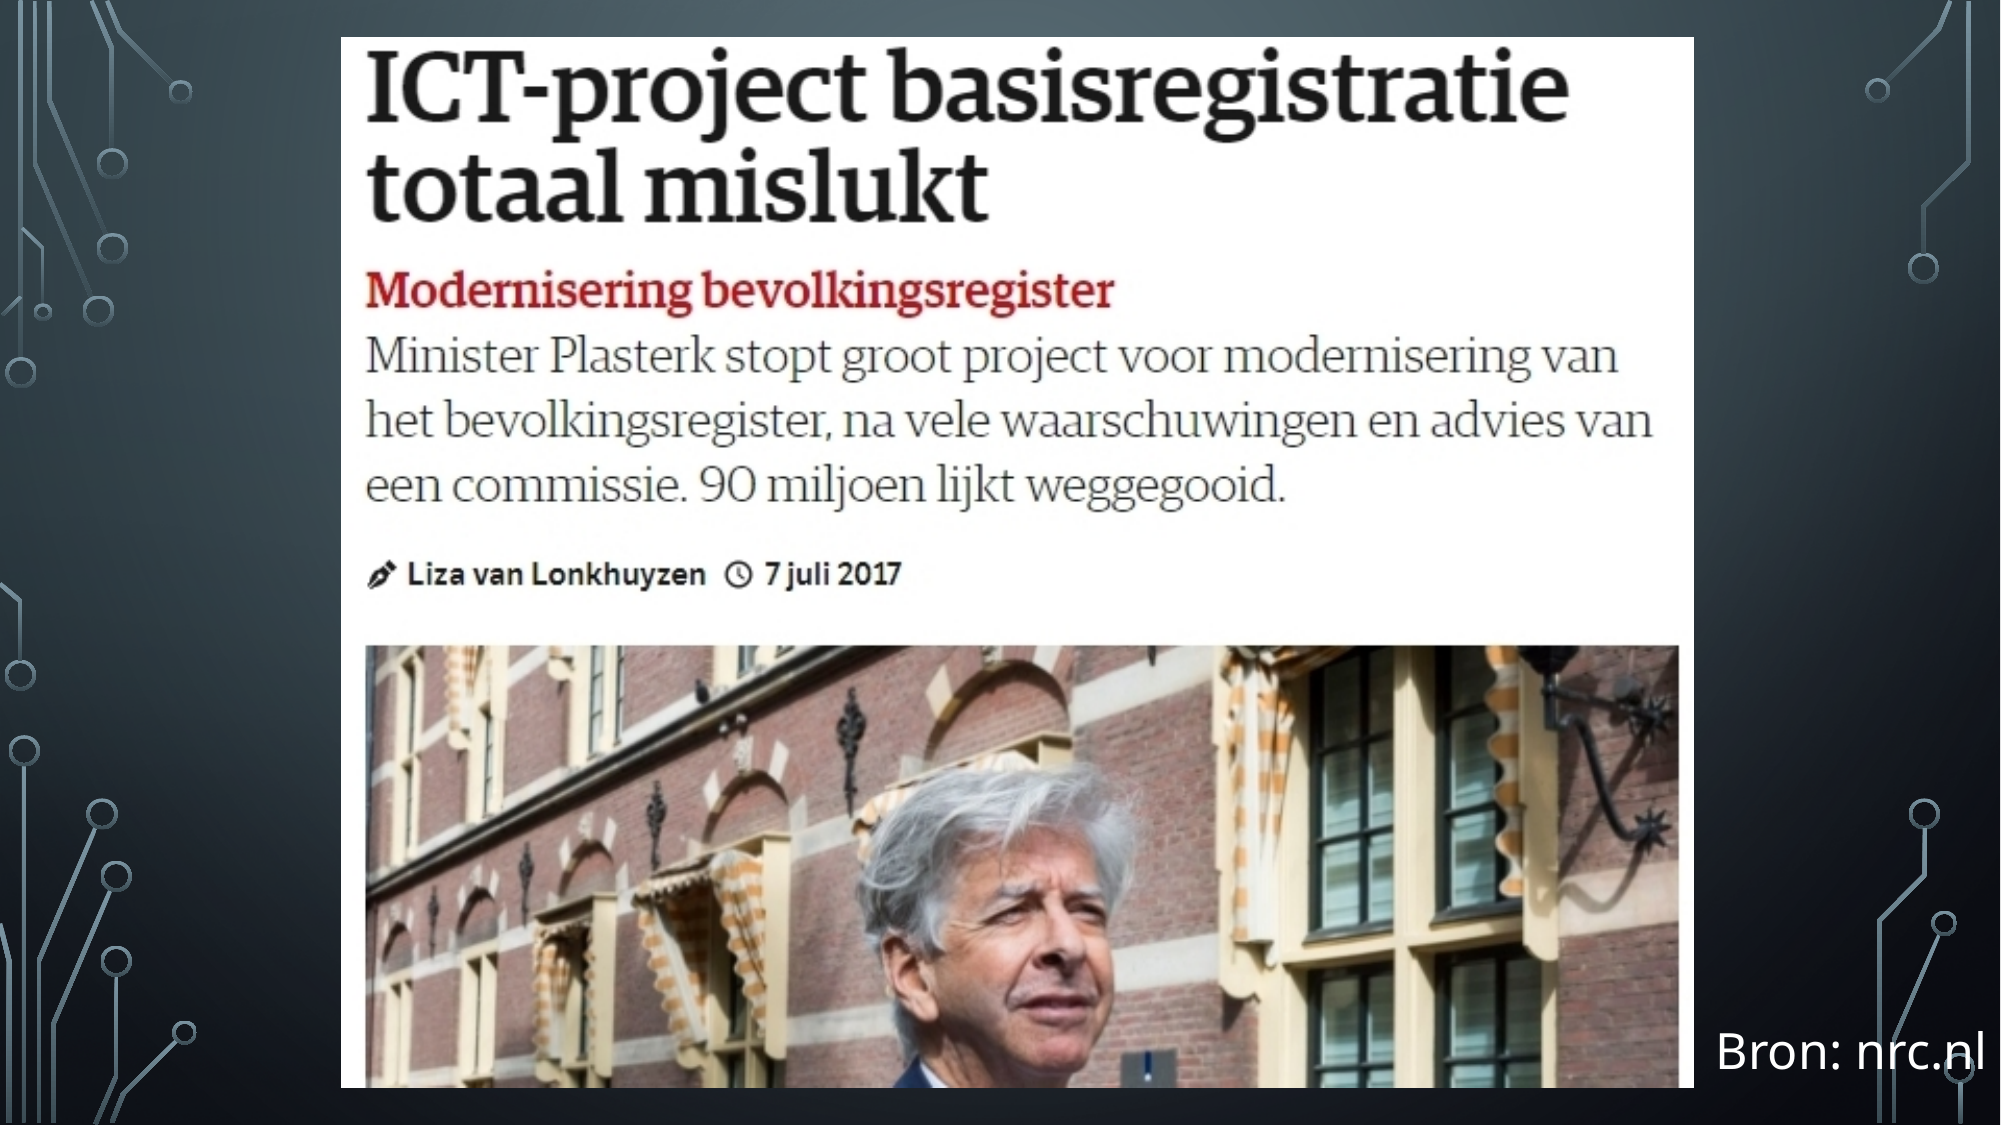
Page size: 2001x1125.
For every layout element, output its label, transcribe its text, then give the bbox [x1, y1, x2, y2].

picture [340, 37, 1694, 1088]
text_box Bron: nrc.nl [1700, 1011, 2000, 1087]
